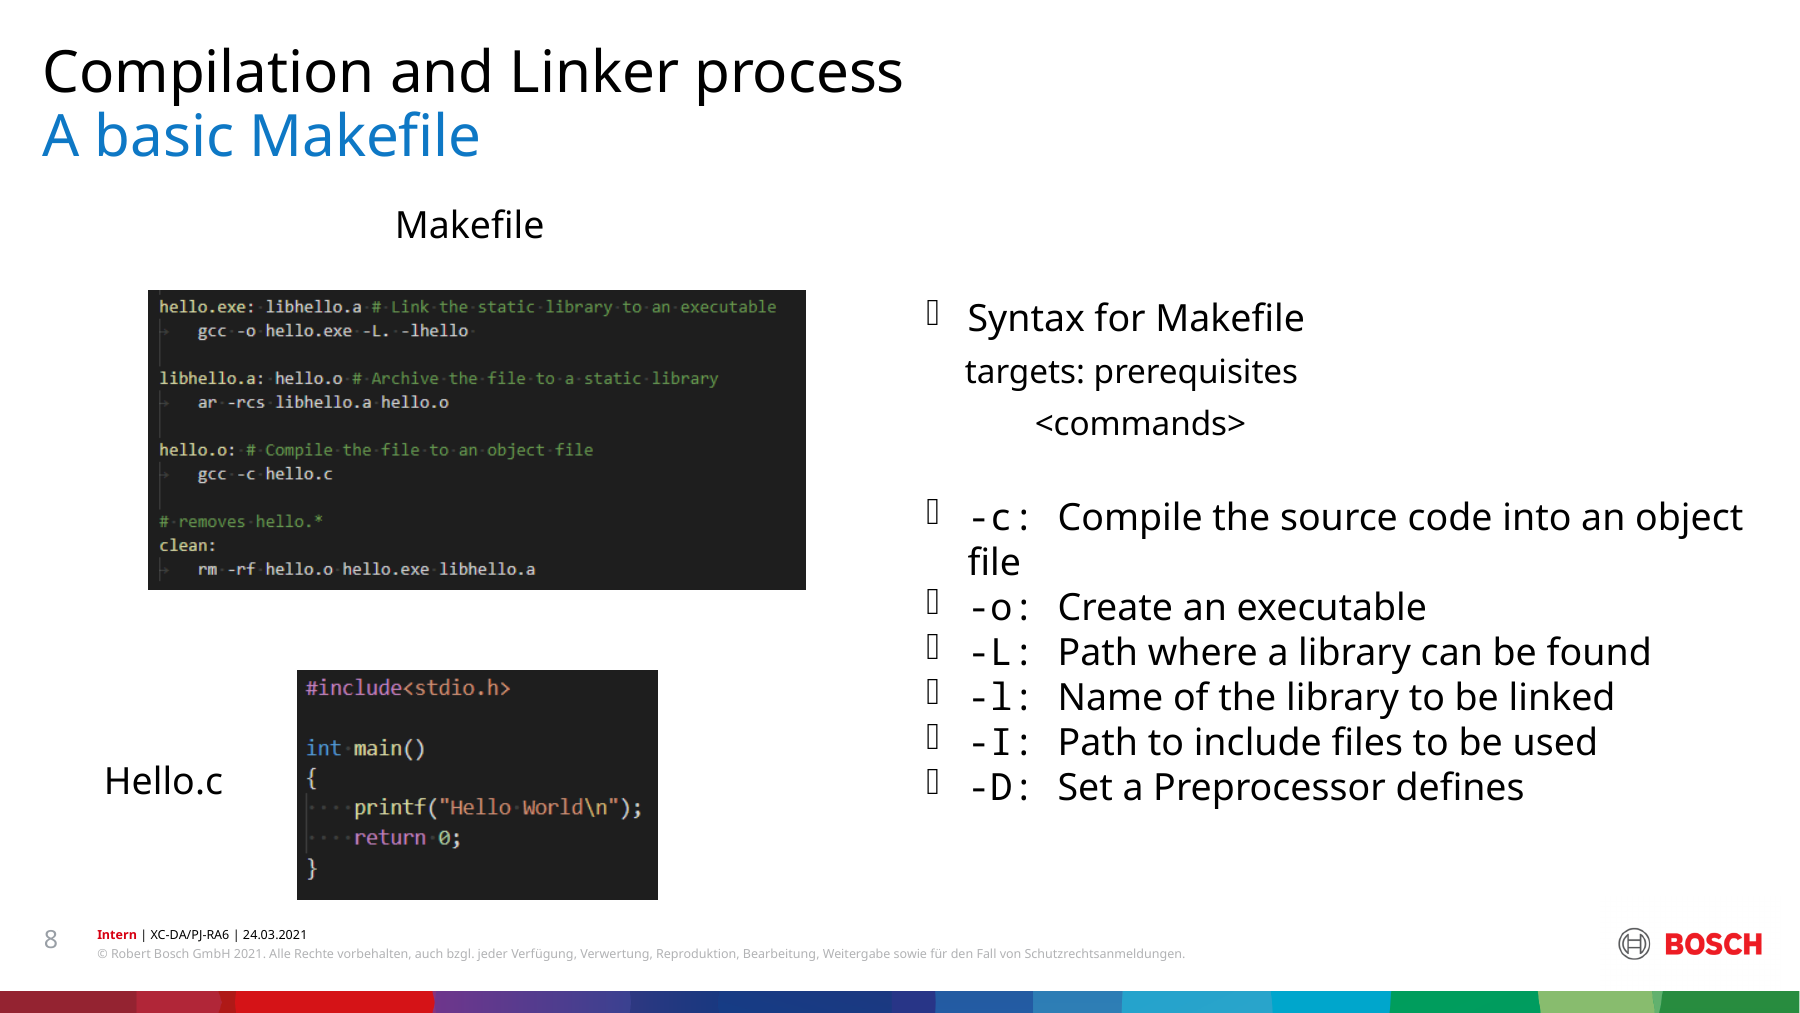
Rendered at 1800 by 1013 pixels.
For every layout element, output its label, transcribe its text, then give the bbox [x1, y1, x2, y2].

picture [297, 670, 658, 900]
text_box Hello.c [103, 753, 269, 817]
text_box Makefile [394, 197, 560, 262]
picture [0, 905, 1272, 1013]
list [148, 290, 806, 590]
slide_number 8 [43, 923, 92, 991]
list Compilation and Linker process [42, 42, 1757, 106]
list Syntax for Makefile targets: prerequisites <commands> -c: Compile the source code into an object file -o: Create an executable -L: Path where a library can be found -l: Name of the library to be linked -I: Path to include files to be used -D: Set a Preprocessor defines [926, 290, 1782, 919]
title A basic Makefile [42, 106, 1757, 171]
picture [1390, 919, 1800, 1013]
